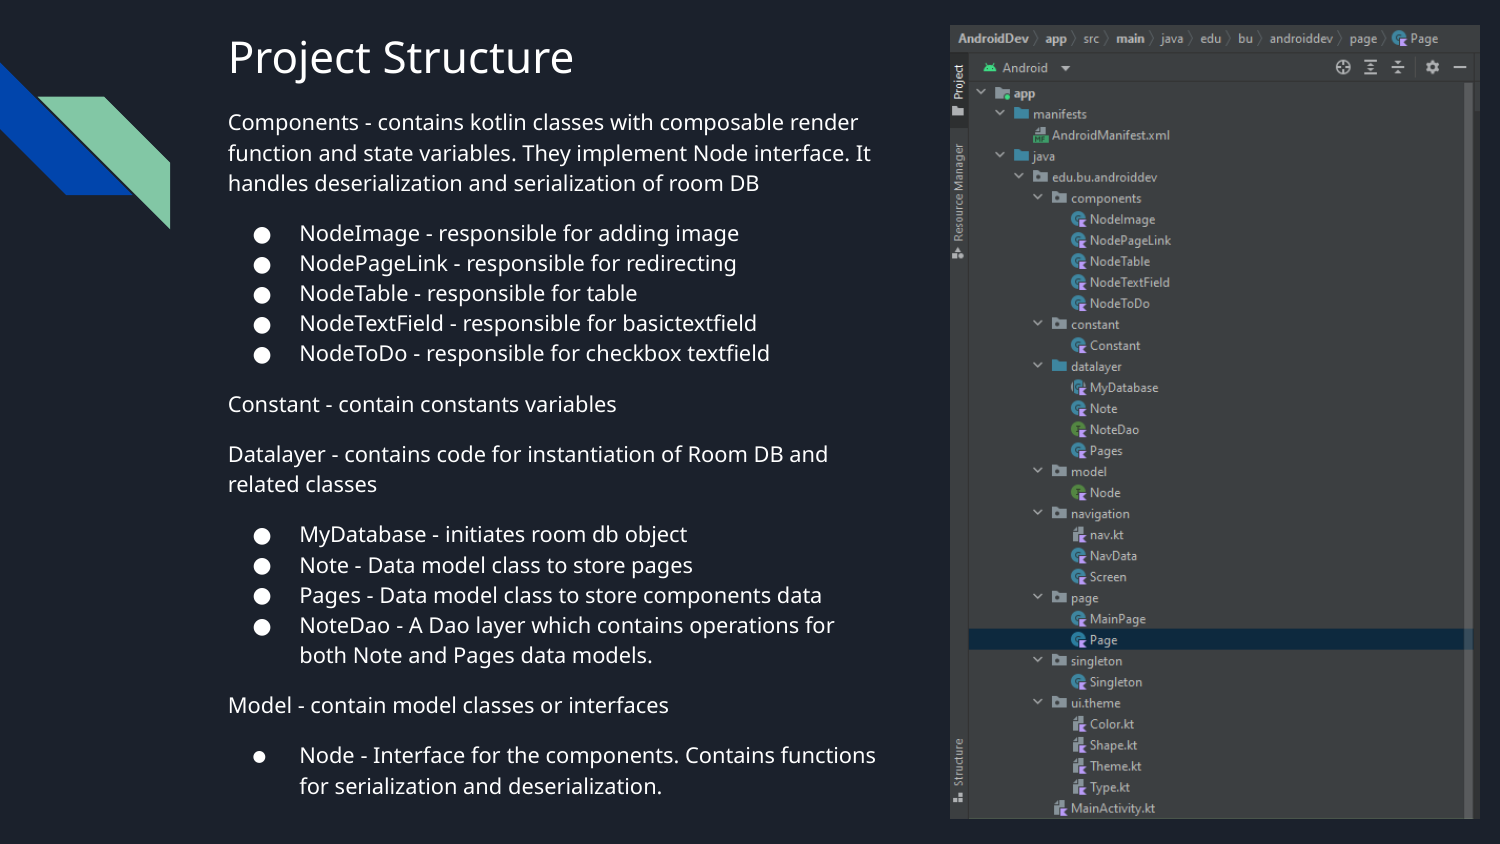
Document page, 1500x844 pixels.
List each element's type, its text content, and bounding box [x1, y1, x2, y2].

title Project Structure [212, 14, 1368, 97]
picture [950, 25, 1481, 819]
list Components - contains kotlin classes with composable render function and state variables. They implement Node interface. It handles deserialization and serialization of room DB NodeImage - responsible for adding image NodePageLink - responsible for redirecting NodeTable - responsible for table NodeTextField - responsible for basictextfield NodeToDo - responsible for checkbox textfield Constant - contain constants variables Datalayer - contains code for instantiation of Room DB and related classes MyDatabase - initiates room db object Note - Data model class to store pages Pages - Data model class to store components data NoteDao - A Dao layer which contains operations for both Note and Pages data models. Model - contain model classes or interfaces Node - Interface for the components. Contains functions for serialization and deserialization. [212, 90, 896, 825]
